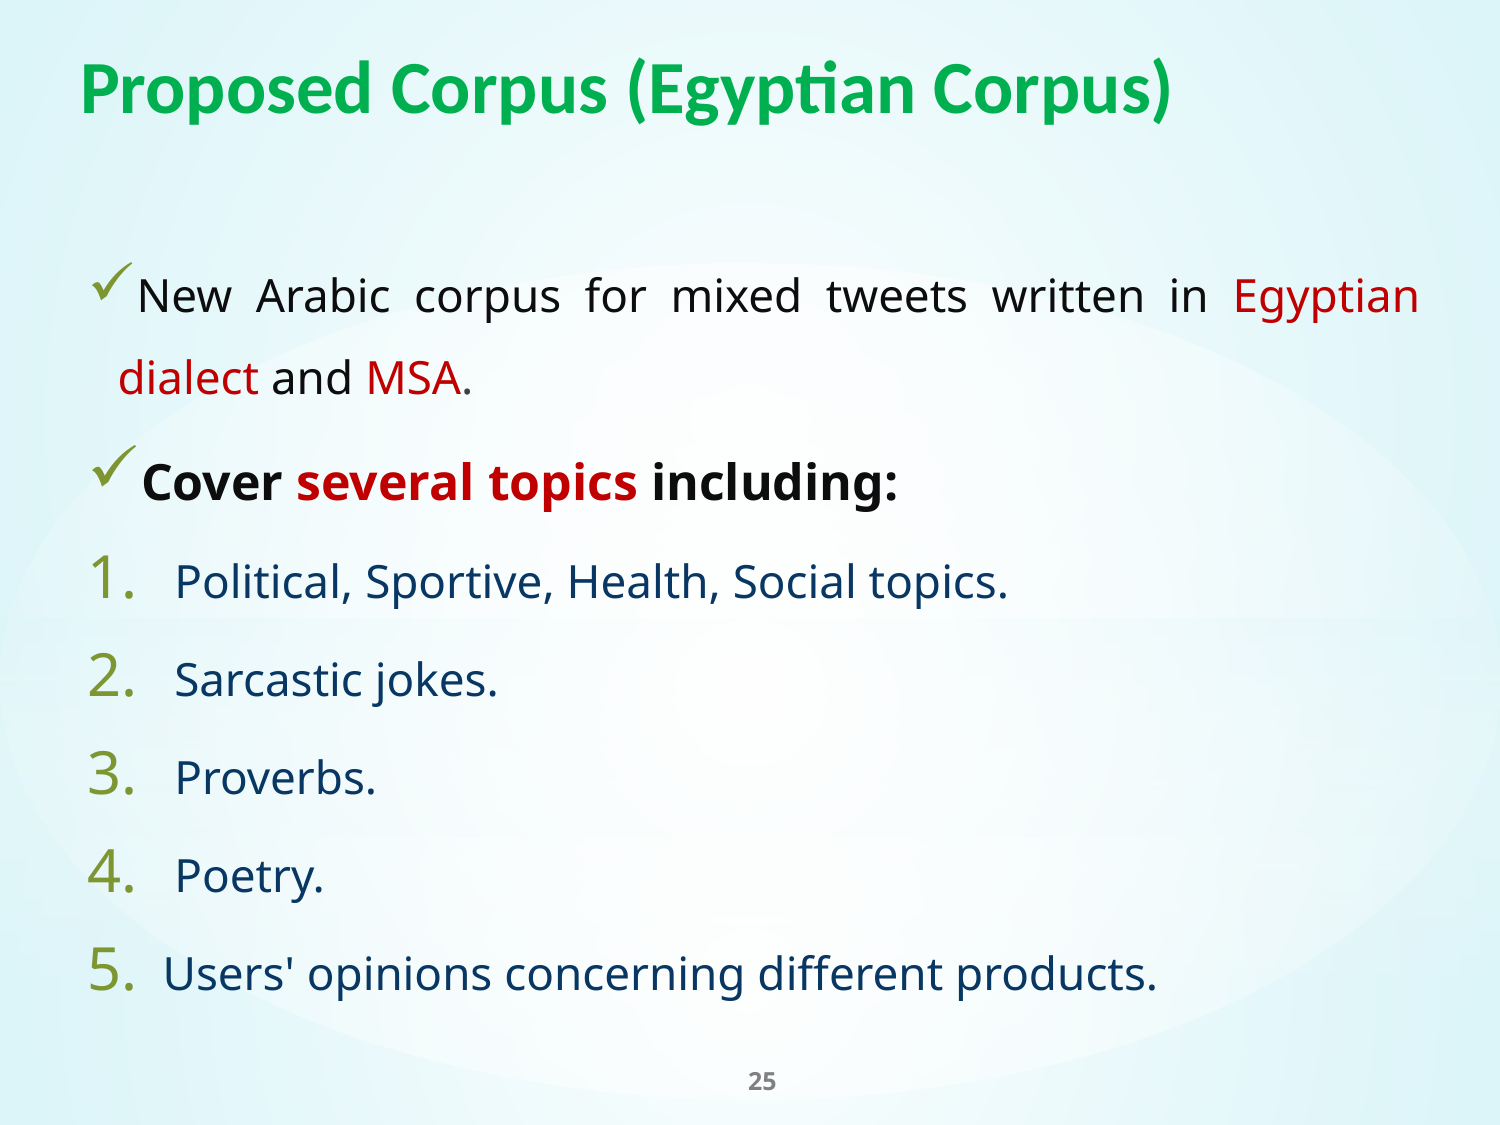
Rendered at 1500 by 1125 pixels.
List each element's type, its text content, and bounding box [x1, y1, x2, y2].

slide_number 25 [612, 1052, 913, 1113]
title Proposed Corpus (Egyptian Corpus) [64, 30, 1388, 173]
list New Arabic corpus for mixed tweets written in Egyptian dialect and MSA. Cover several topics including: Political, Sportive, Health, Social topics. Sarcastic jokes. Proverbs. Poetry. Users' opinions concerning different products. [64, 231, 1436, 1047]
